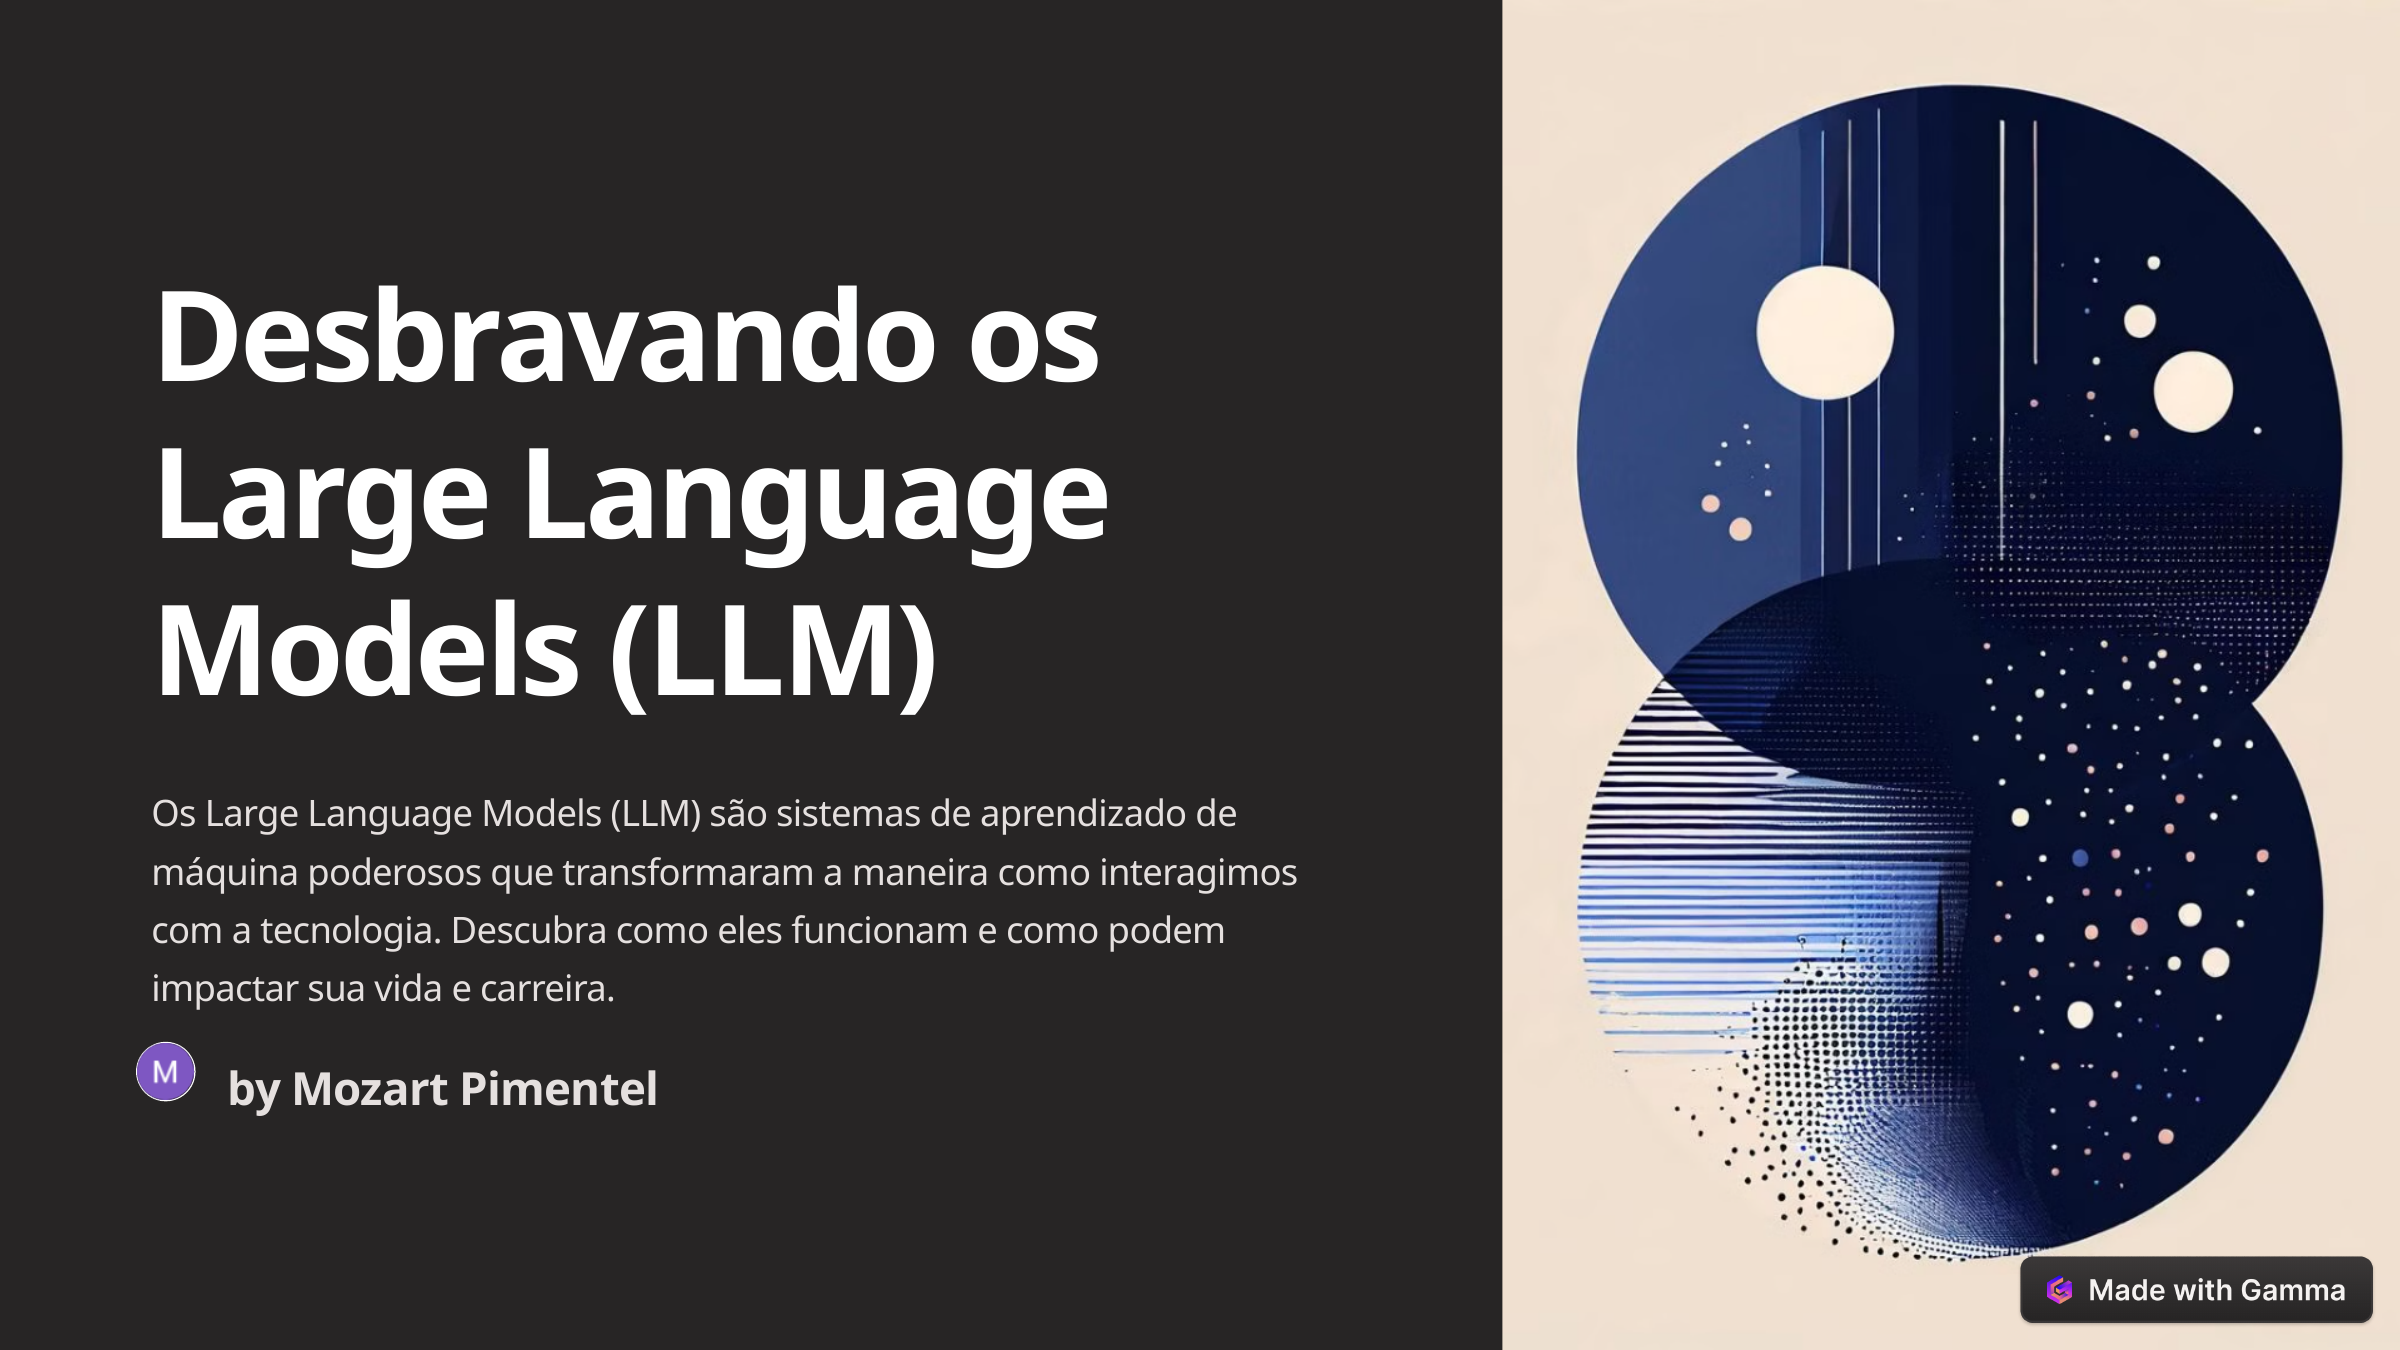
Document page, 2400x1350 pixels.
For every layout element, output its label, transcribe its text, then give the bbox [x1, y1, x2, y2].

picture [1501, 0, 2400, 1350]
picture [137, 1043, 194, 1100]
text_box Desbravando os Large Language Models (LLM) [136, 242, 1364, 714]
text_box [0, 0, 1501, 1350]
text_box by Mozart Pimentel [213, 1043, 632, 1107]
text_box Os Large Language Models (LLM) são sistemas de aprendizado de máquina poderosos que transformaram a maneira como interagimos com a tecnologia. Descubra como eles funcionam e como podem impactar sua vida e carreira. [136, 768, 1364, 1002]
